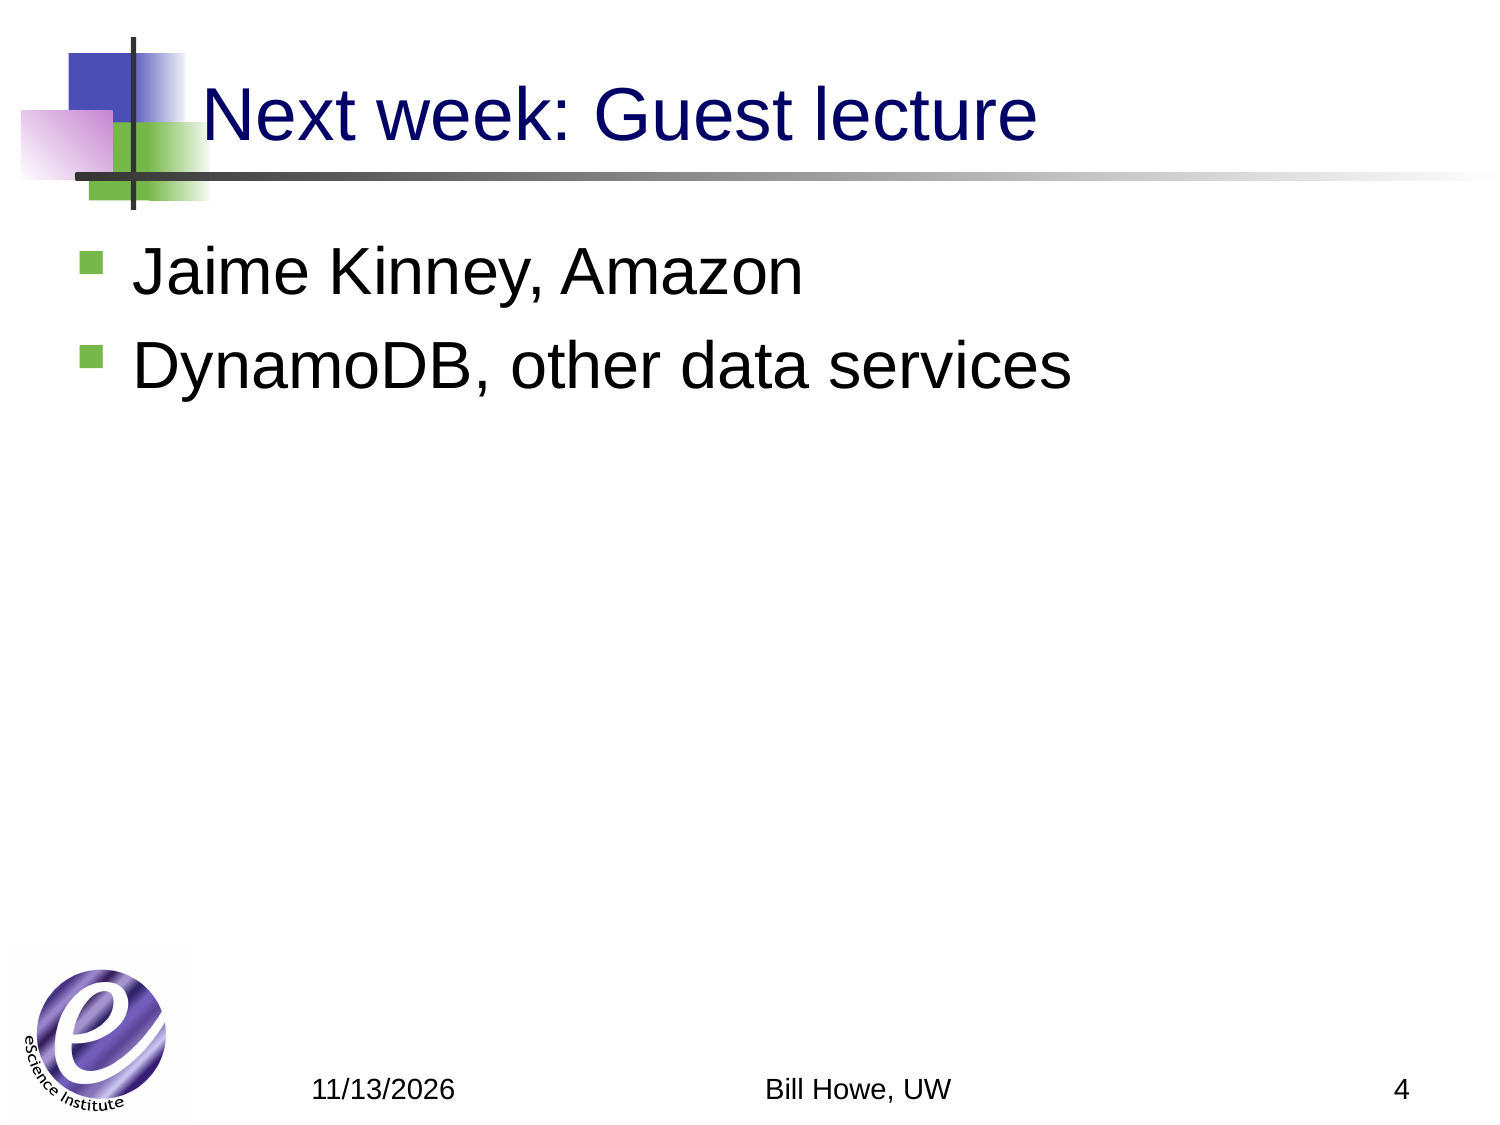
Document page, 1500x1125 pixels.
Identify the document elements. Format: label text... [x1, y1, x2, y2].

slide_number 4 [1112, 1037, 1425, 1113]
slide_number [296, 1038, 609, 1113]
title Next week: Guest lecture [186, 52, 1466, 163]
picture [6, 945, 192, 1125]
footer Bill Howe, UW [620, 1037, 1096, 1113]
list Jaime Kinney, Amazon DynamoDB, other data services [61, 220, 1447, 1002]
